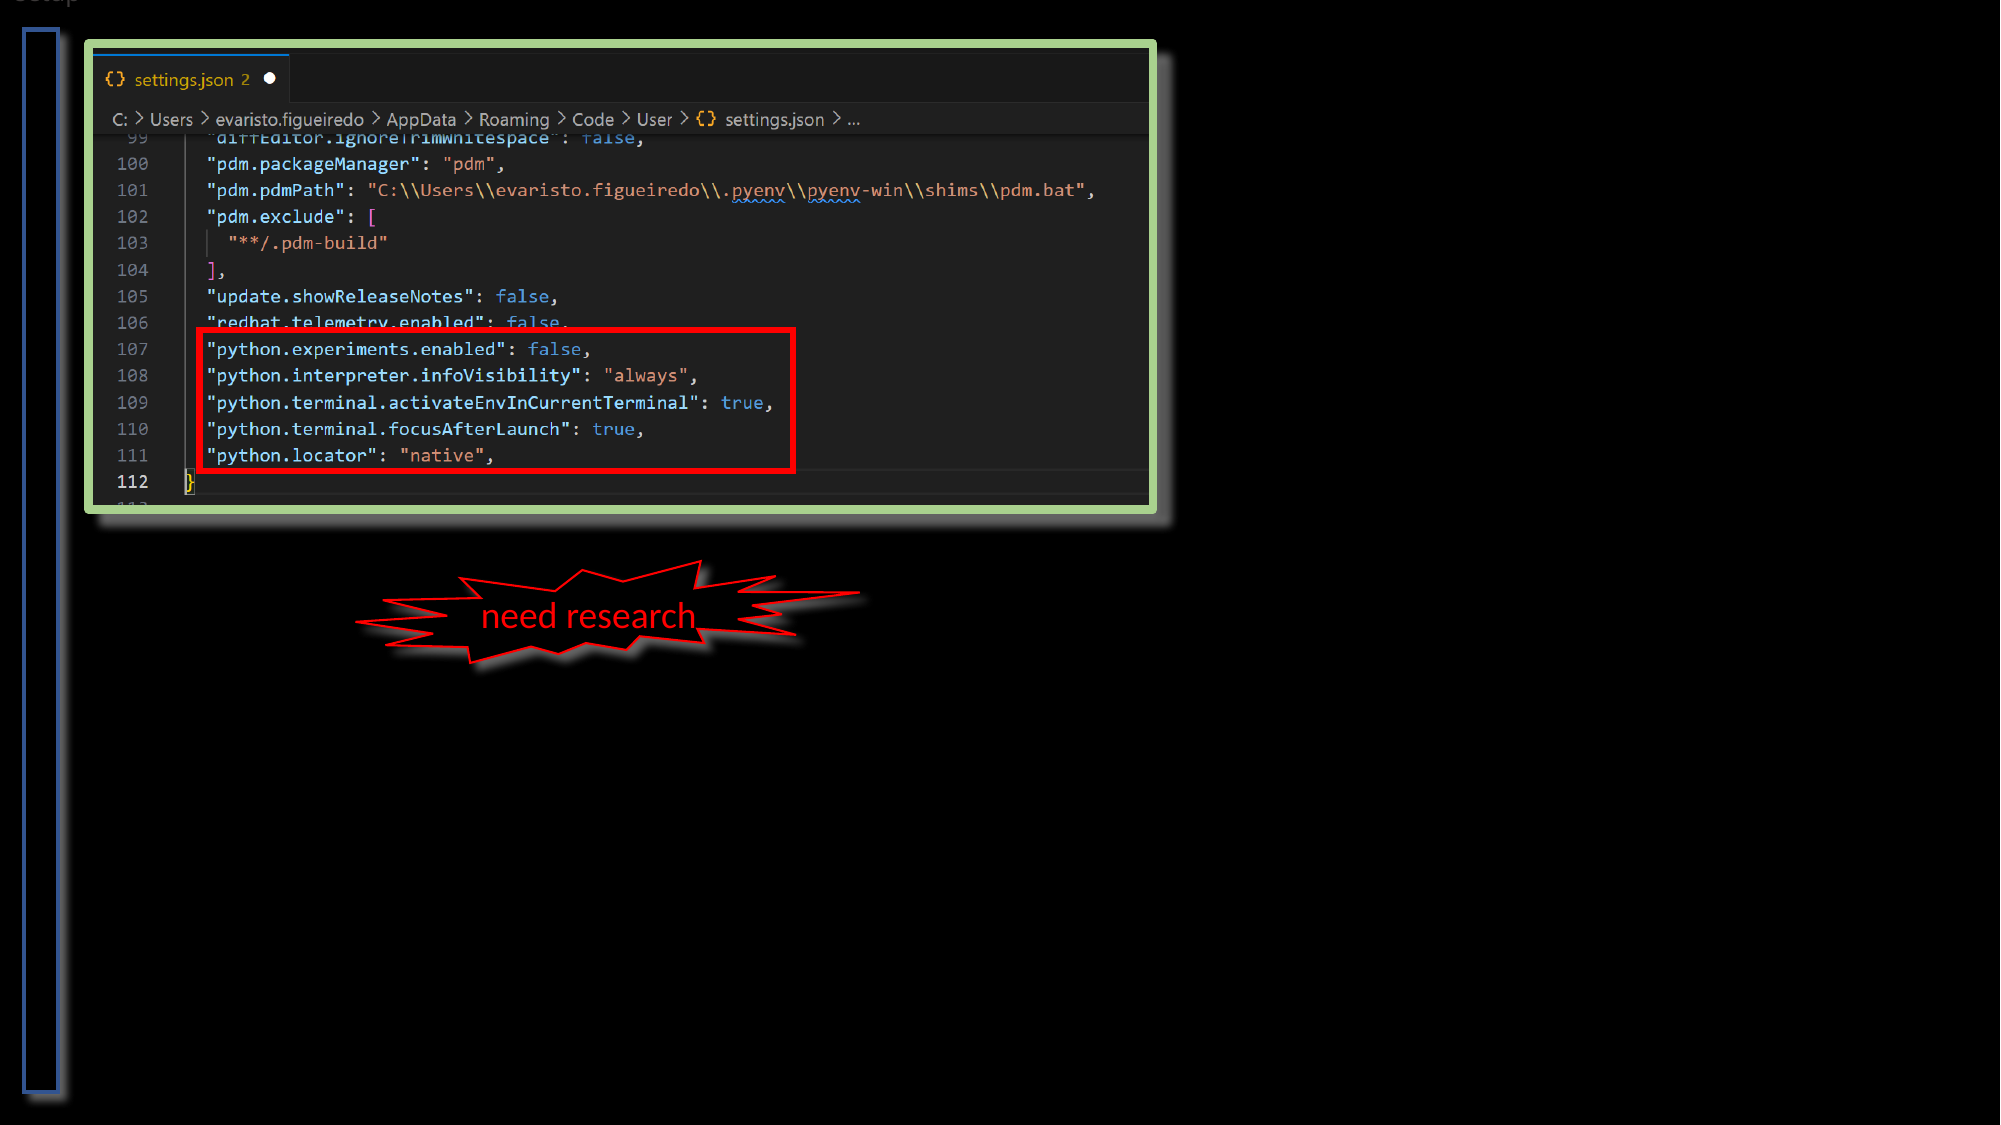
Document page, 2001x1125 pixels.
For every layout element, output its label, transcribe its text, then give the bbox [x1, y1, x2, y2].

picture [92, 47, 1149, 506]
title 4.5 setup [0, 0, 125, 149]
text_box [23, 28, 59, 1093]
text_box need research [355, 561, 860, 663]
